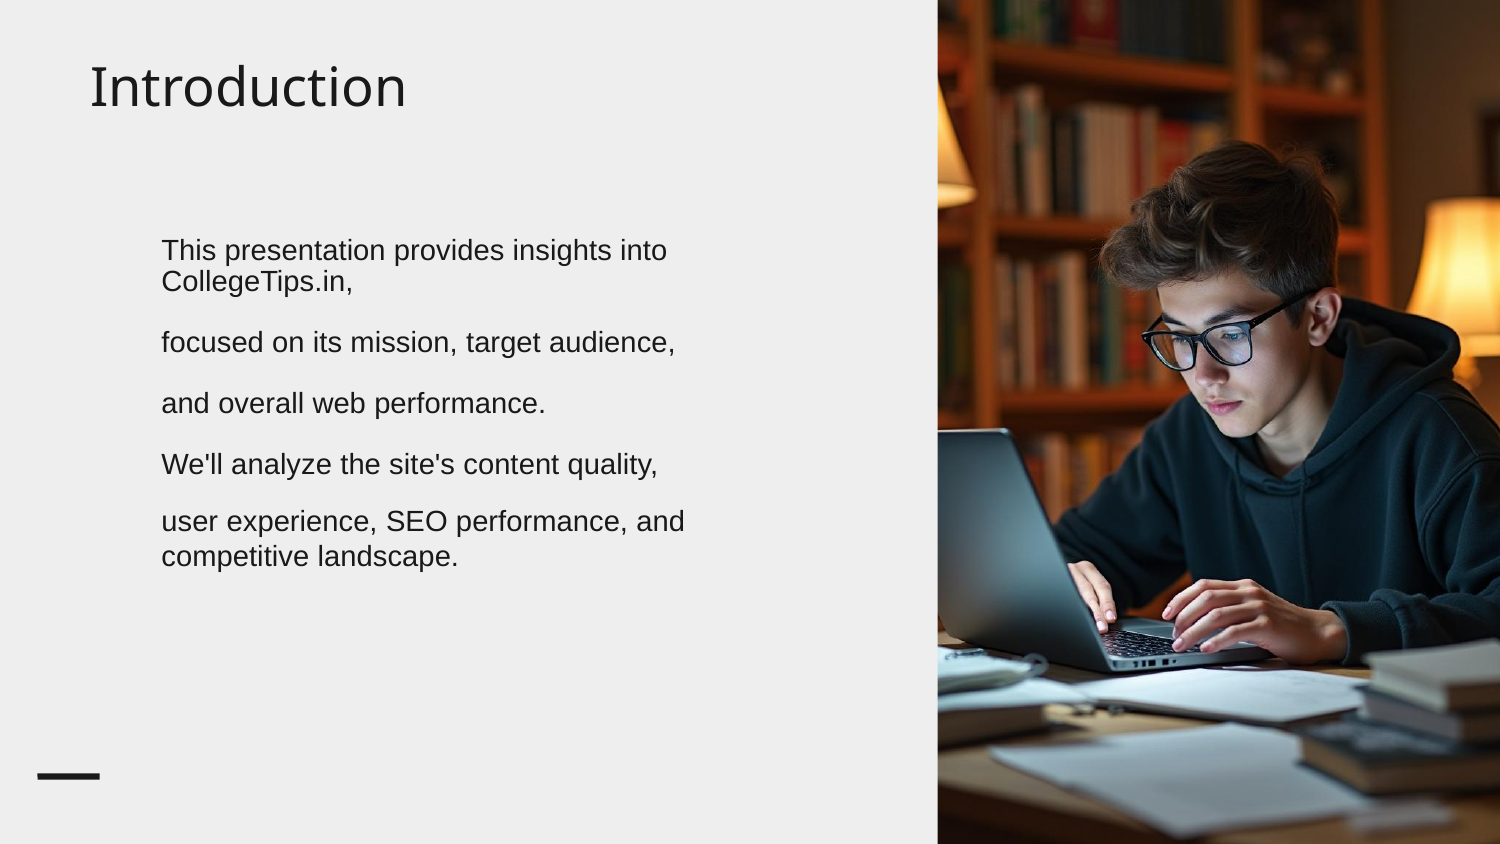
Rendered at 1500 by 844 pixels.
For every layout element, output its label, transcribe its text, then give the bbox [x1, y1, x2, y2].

picture [937, 0, 1500, 844]
title Introduction [75, 37, 900, 364]
list This presentation provides insights into CollegeTips.in, focused on its mission, target audience, and overall web performance. We'll analyze the site's content quality, user experience, SEO performance, and competitive landscape. [109, 140, 814, 588]
